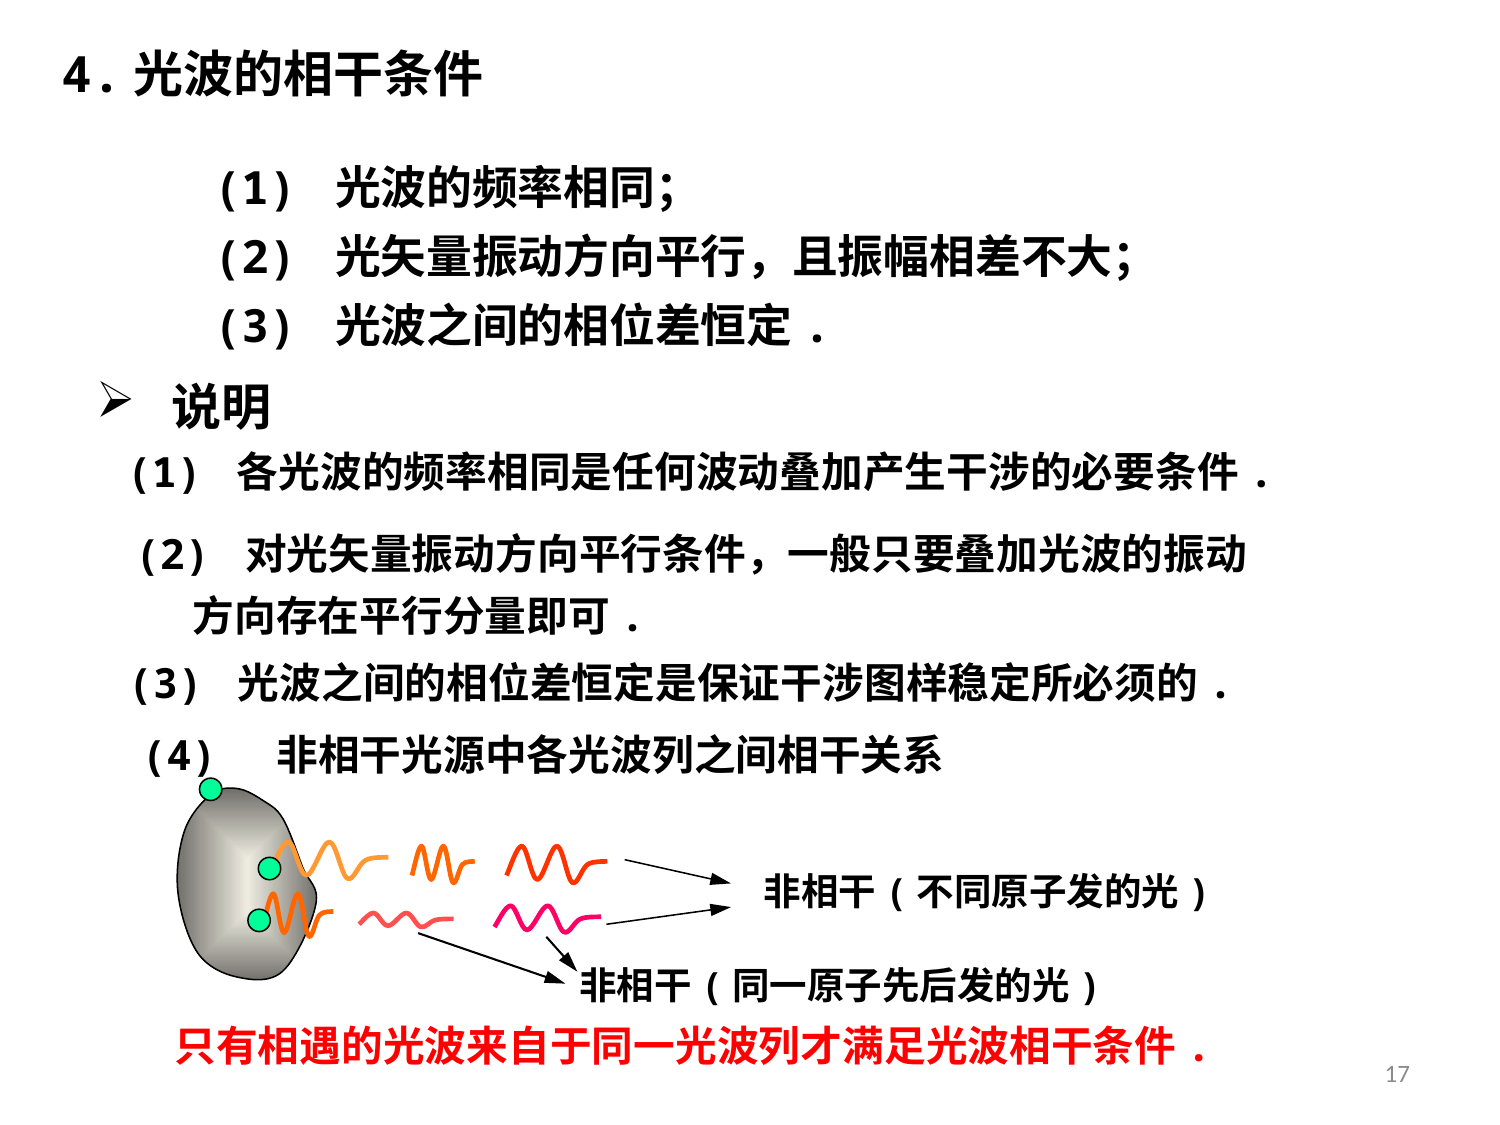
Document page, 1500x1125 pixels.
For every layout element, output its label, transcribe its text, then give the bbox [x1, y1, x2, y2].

text_box [199, 778, 222, 801]
text_box [258, 857, 281, 880]
text_box 只有相遇的光波来自于同一光波列才满足光波相干条件. [159, 1012, 1227, 1078]
text_box 非相干(同一原子先后发的光) [577, 959, 1357, 1013]
text_box [418, 933, 566, 984]
text_box [411, 846, 475, 883]
text_box [177, 788, 317, 980]
text_box 非相干(不同原子发的光) [761, 865, 1339, 930]
text_box [359, 912, 454, 927]
text_box [494, 905, 602, 933]
text_box [624, 859, 731, 885]
text_box [506, 846, 608, 883]
text_box [546, 936, 577, 972]
slide_number 17 [1074, 1042, 1425, 1103]
text_box (1) 各光波的频率相同是任何波动叠加产生干涉的必要条件. [112, 438, 1289, 503]
text_box 说明 [82, 367, 312, 443]
text_box (3) 光波之间的相位差恒定是保证干涉图样稳定所必须的. [113, 637, 1248, 715]
text_box 4.光波的相干条件 [46, 35, 790, 110]
text_box [266, 893, 334, 937]
text_box [276, 841, 389, 879]
text_box [606, 903, 731, 925]
text_box (4) 非相干光源中各光波列之间相干关系 [126, 721, 1079, 787]
text_box [247, 909, 271, 932]
text_box (1) 光波的频率相同； (2) 光矢量振动方向平行，且振幅相差不大； (3) 光波之间的相位差恒定. [199, 137, 1215, 359]
text_box (2) 对光矢量振动方向平行条件，一般只要叠加光波的振动 方向存在平行分量即可. [120, 507, 1262, 648]
